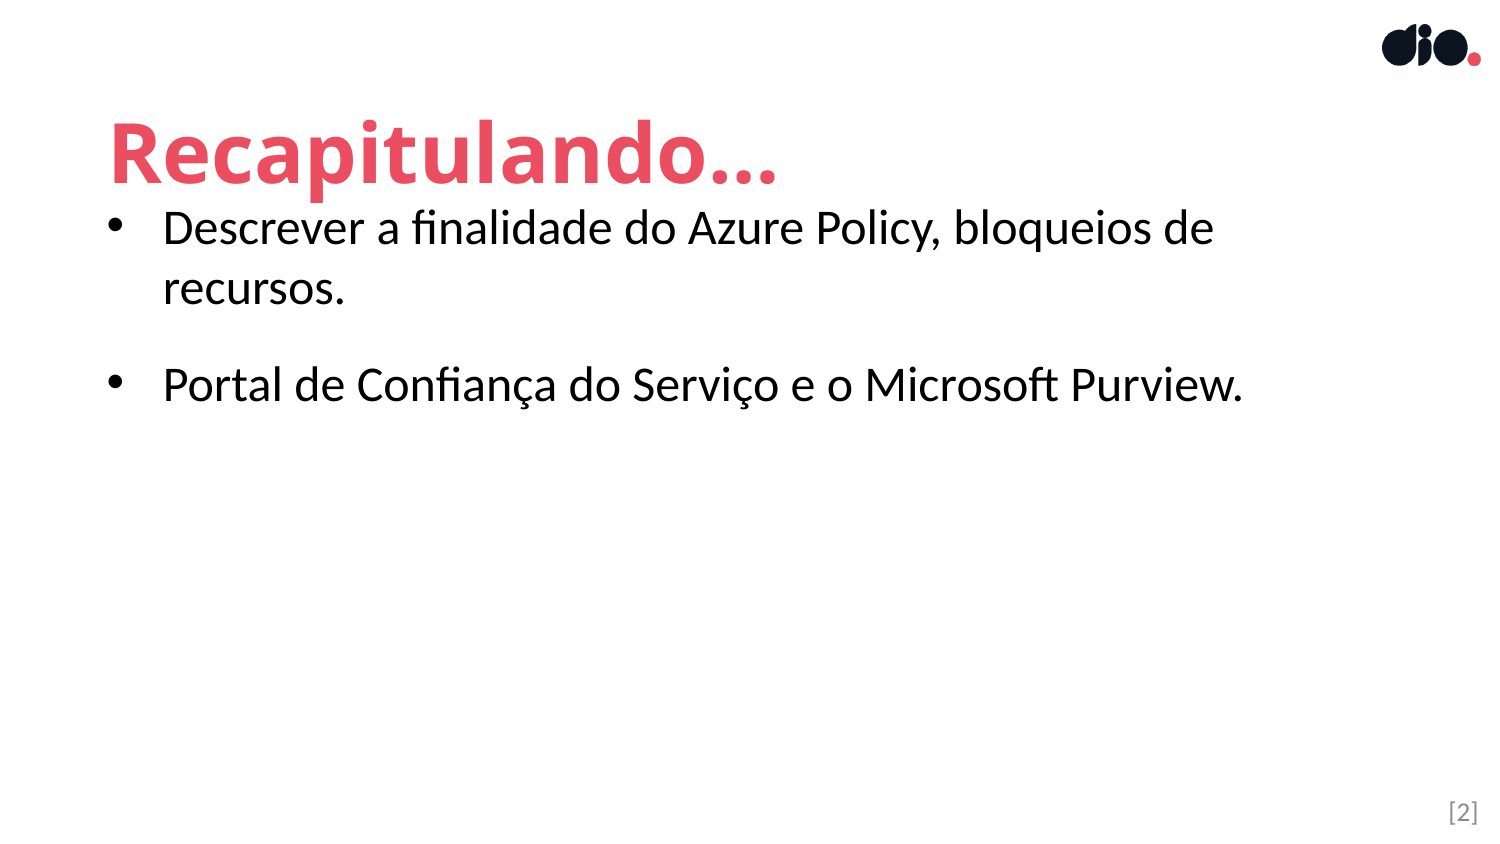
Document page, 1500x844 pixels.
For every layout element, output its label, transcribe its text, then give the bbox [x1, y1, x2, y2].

picture [1382, 24, 1481, 66]
text_box Recapitulando… [92, 73, 1408, 213]
slide_number [2] [1403, 779, 1494, 844]
text_box Descrever a finalidade do Azure Policy, bloqueios de recursos. Portal de Confiança do Serviço e o Microsoft Purview. [0, 179, 1296, 747]
